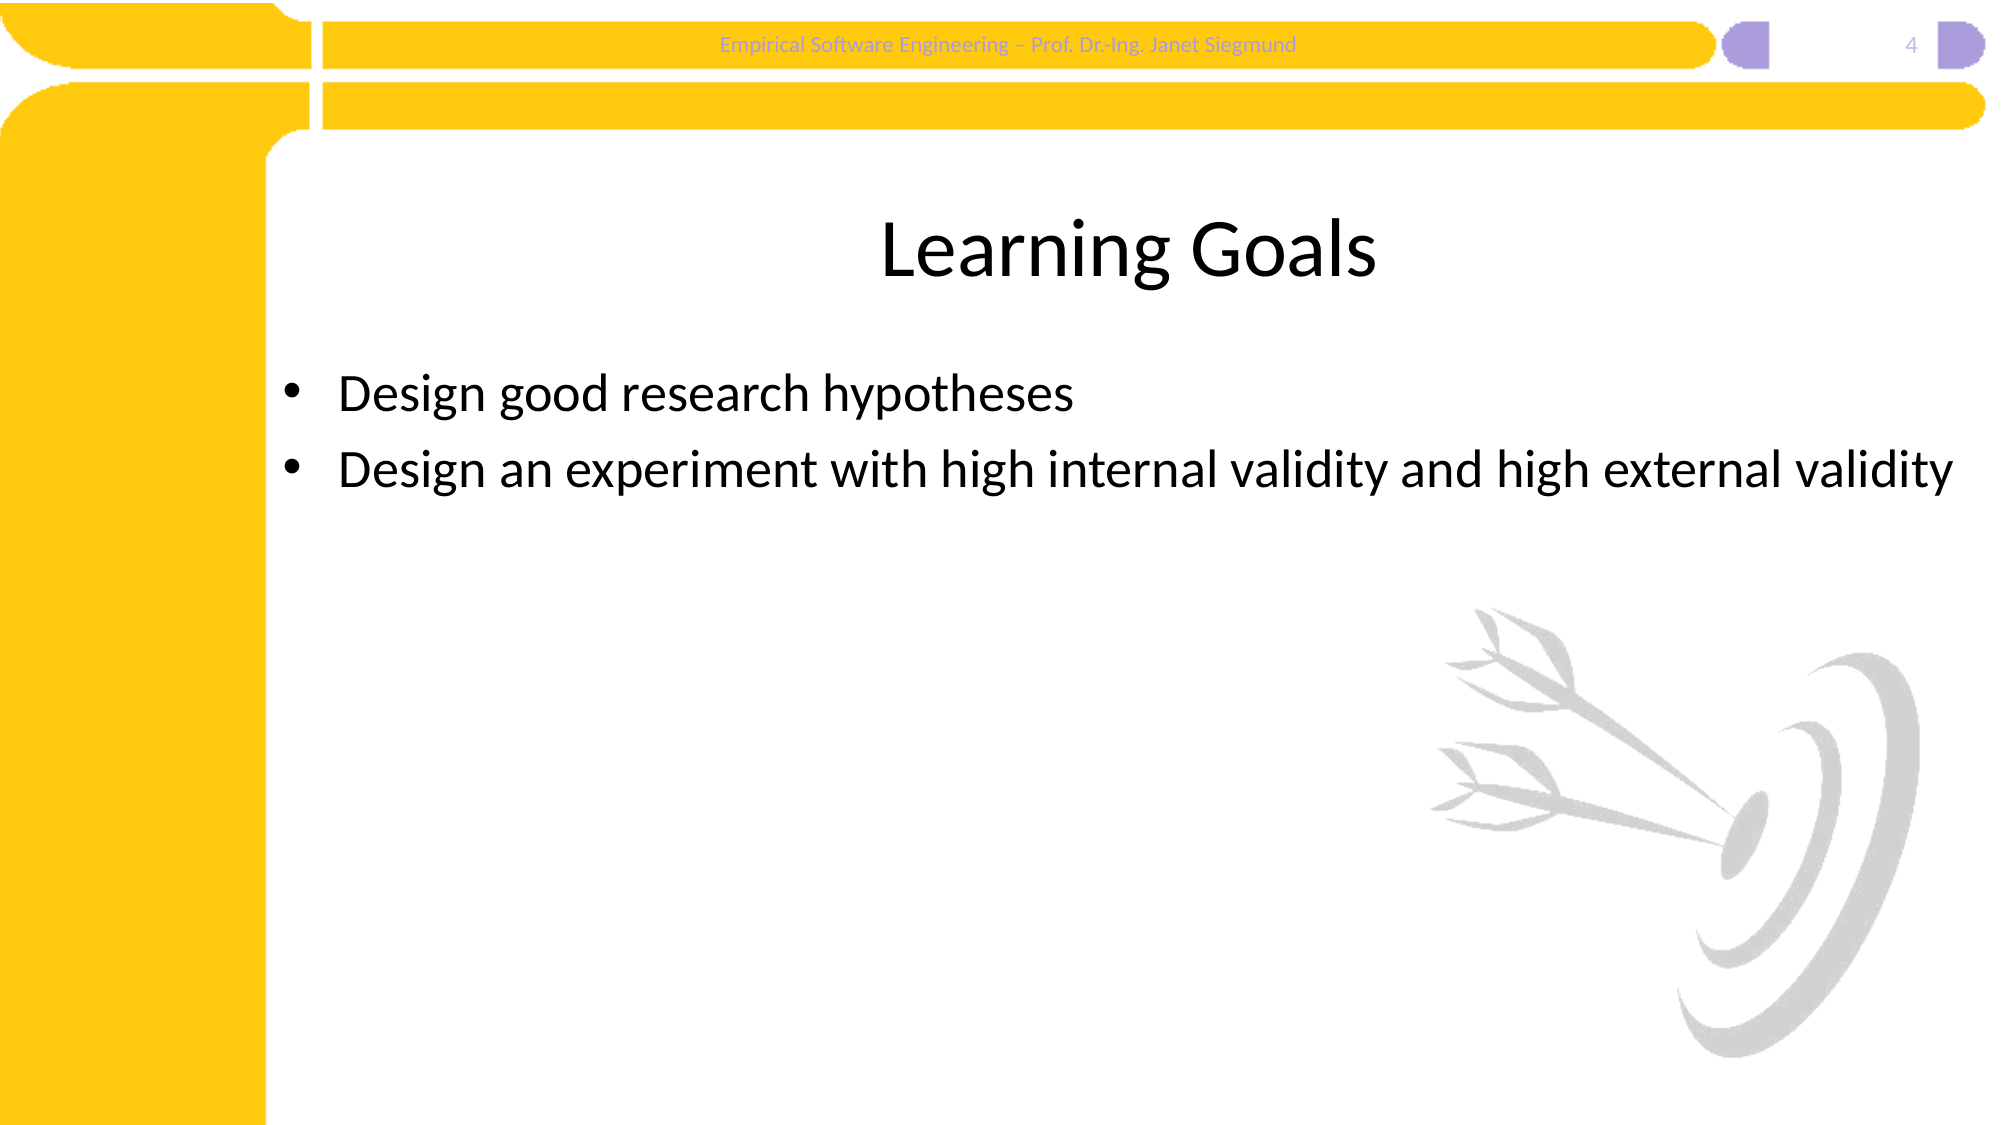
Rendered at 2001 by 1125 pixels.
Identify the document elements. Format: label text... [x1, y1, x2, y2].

slide_number 4 [1767, 20, 1934, 67]
list Design good research hypotheses Design an experiment with high internal validity and high external validity [267, 349, 1993, 1104]
picture [0, 3, 1999, 1125]
title Learning Goals [267, 149, 1993, 338]
